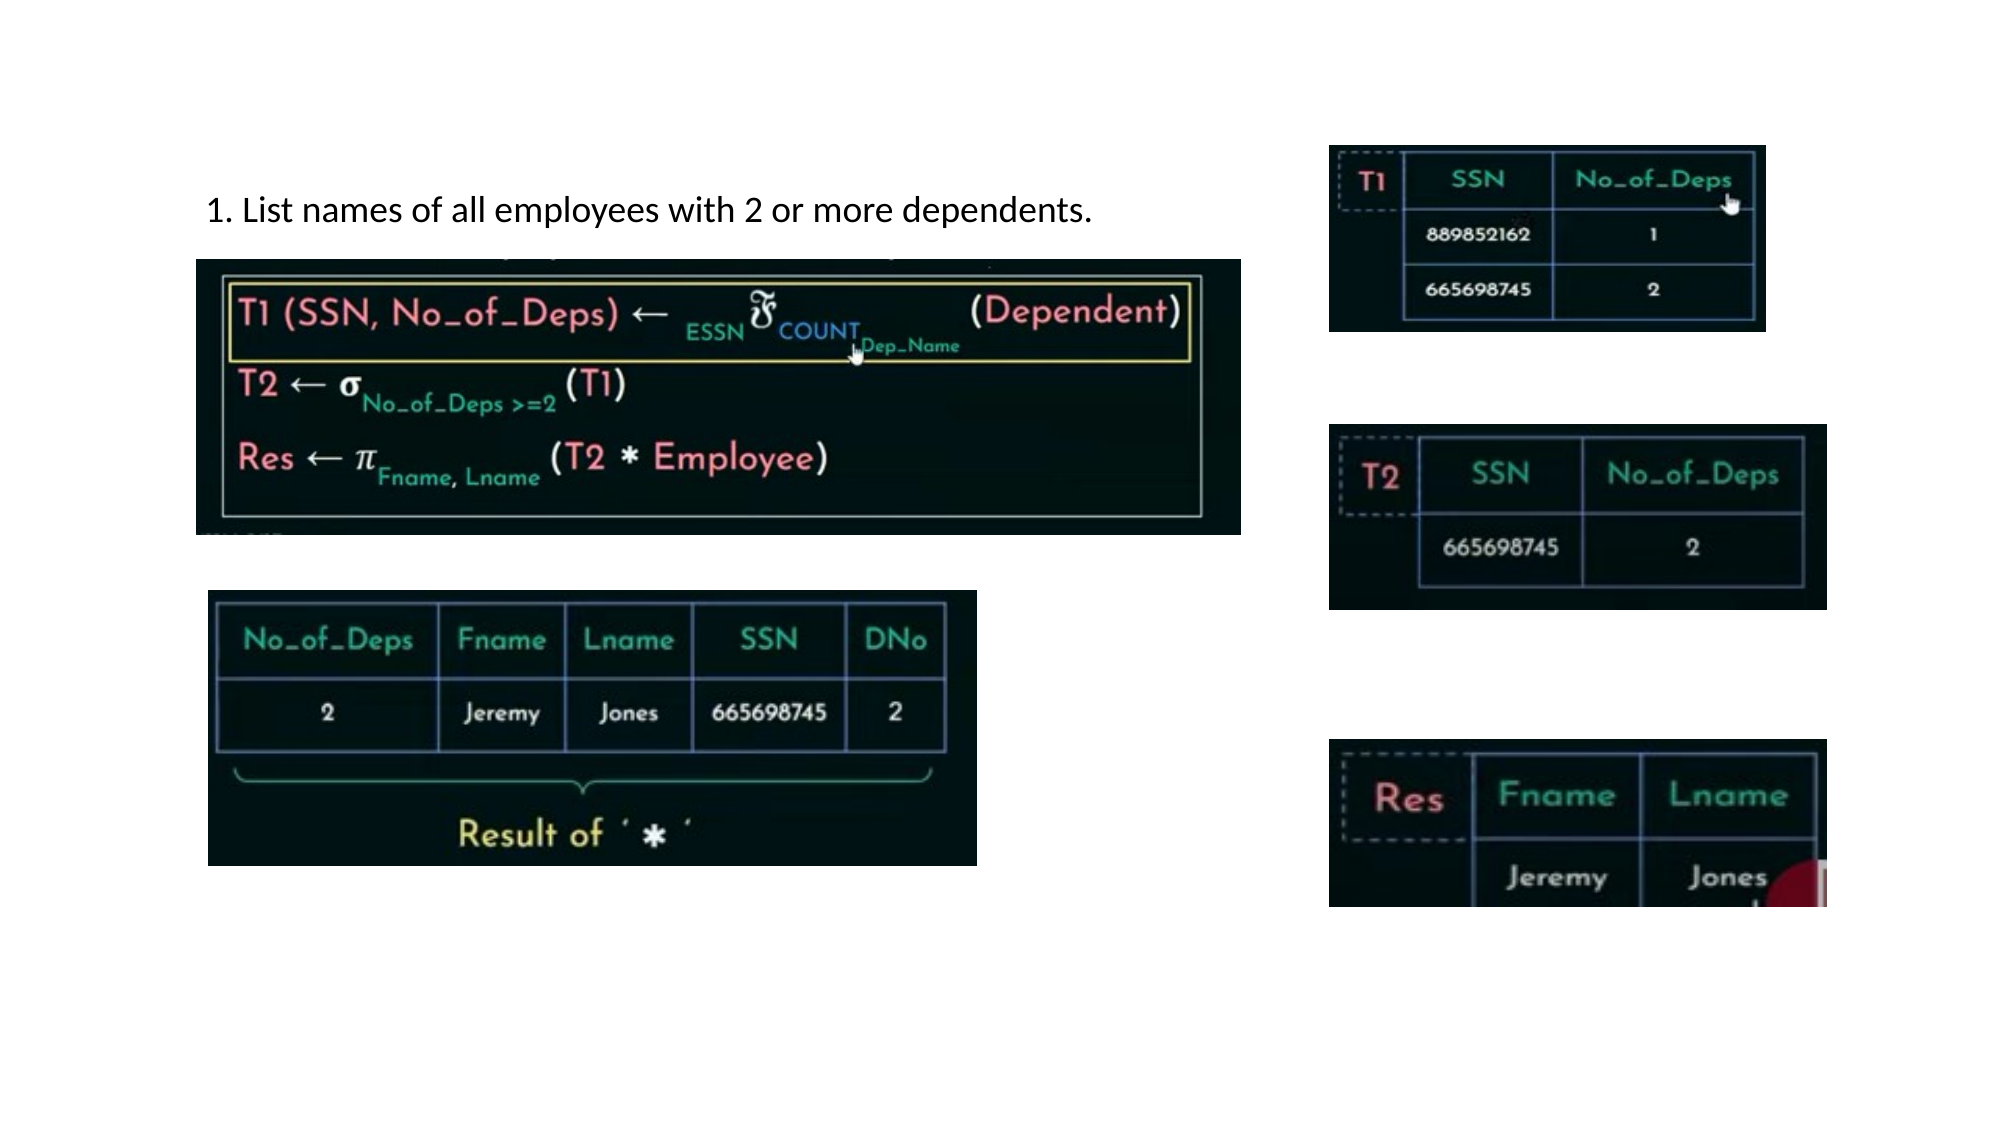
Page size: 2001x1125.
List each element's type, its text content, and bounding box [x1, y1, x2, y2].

picture [196, 259, 1241, 535]
picture [1329, 739, 1827, 907]
text_box 1. List names of all employees with 2 or more dependents. [190, 177, 1110, 238]
picture [1329, 424, 1827, 611]
picture [208, 590, 977, 866]
picture [1329, 145, 1766, 332]
